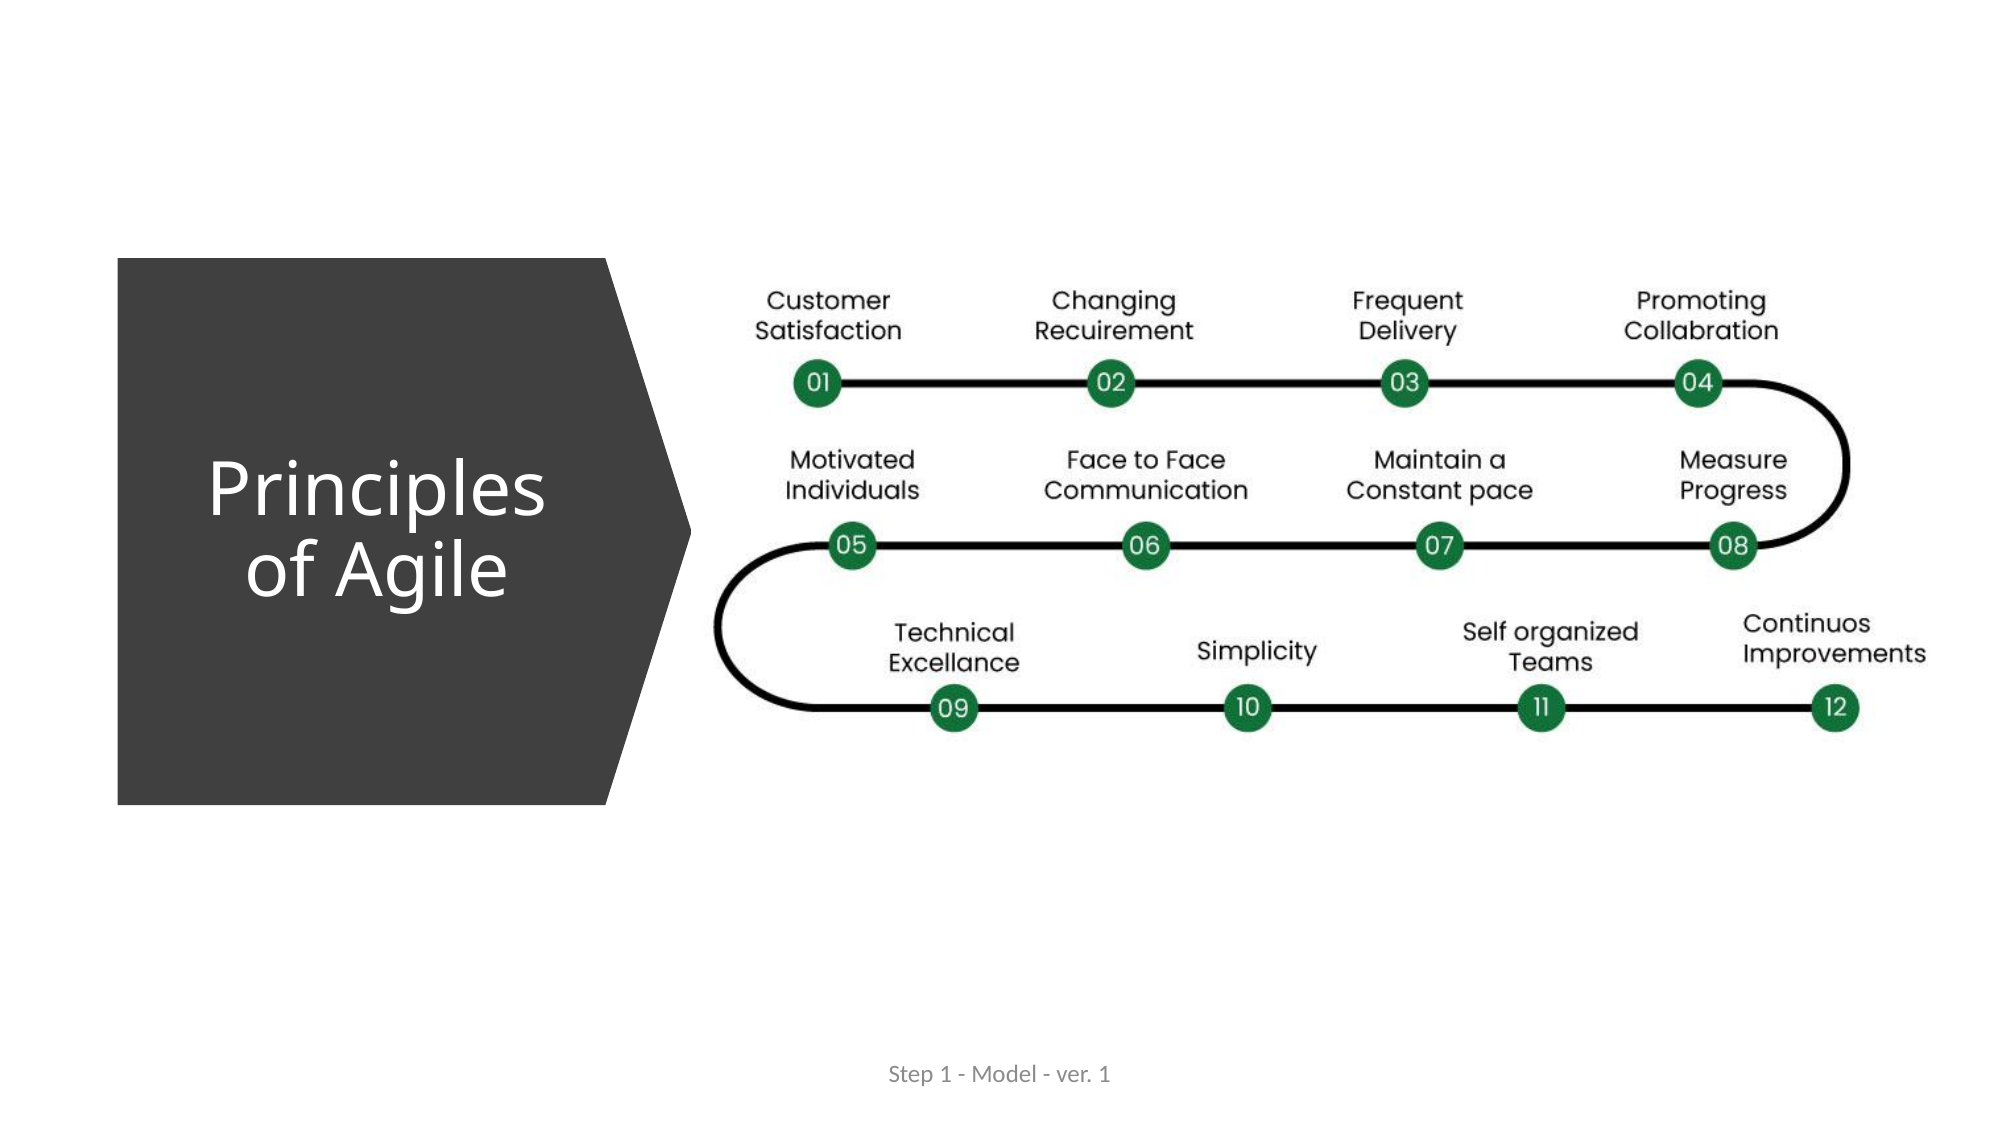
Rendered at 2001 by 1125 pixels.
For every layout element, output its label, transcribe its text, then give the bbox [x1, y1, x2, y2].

picture [691, 264, 1952, 765]
footer Step 1 - Model - ver. 1 [662, 1042, 1338, 1103]
title Principles of Agile [154, 322, 600, 741]
text_box [116, 257, 691, 807]
